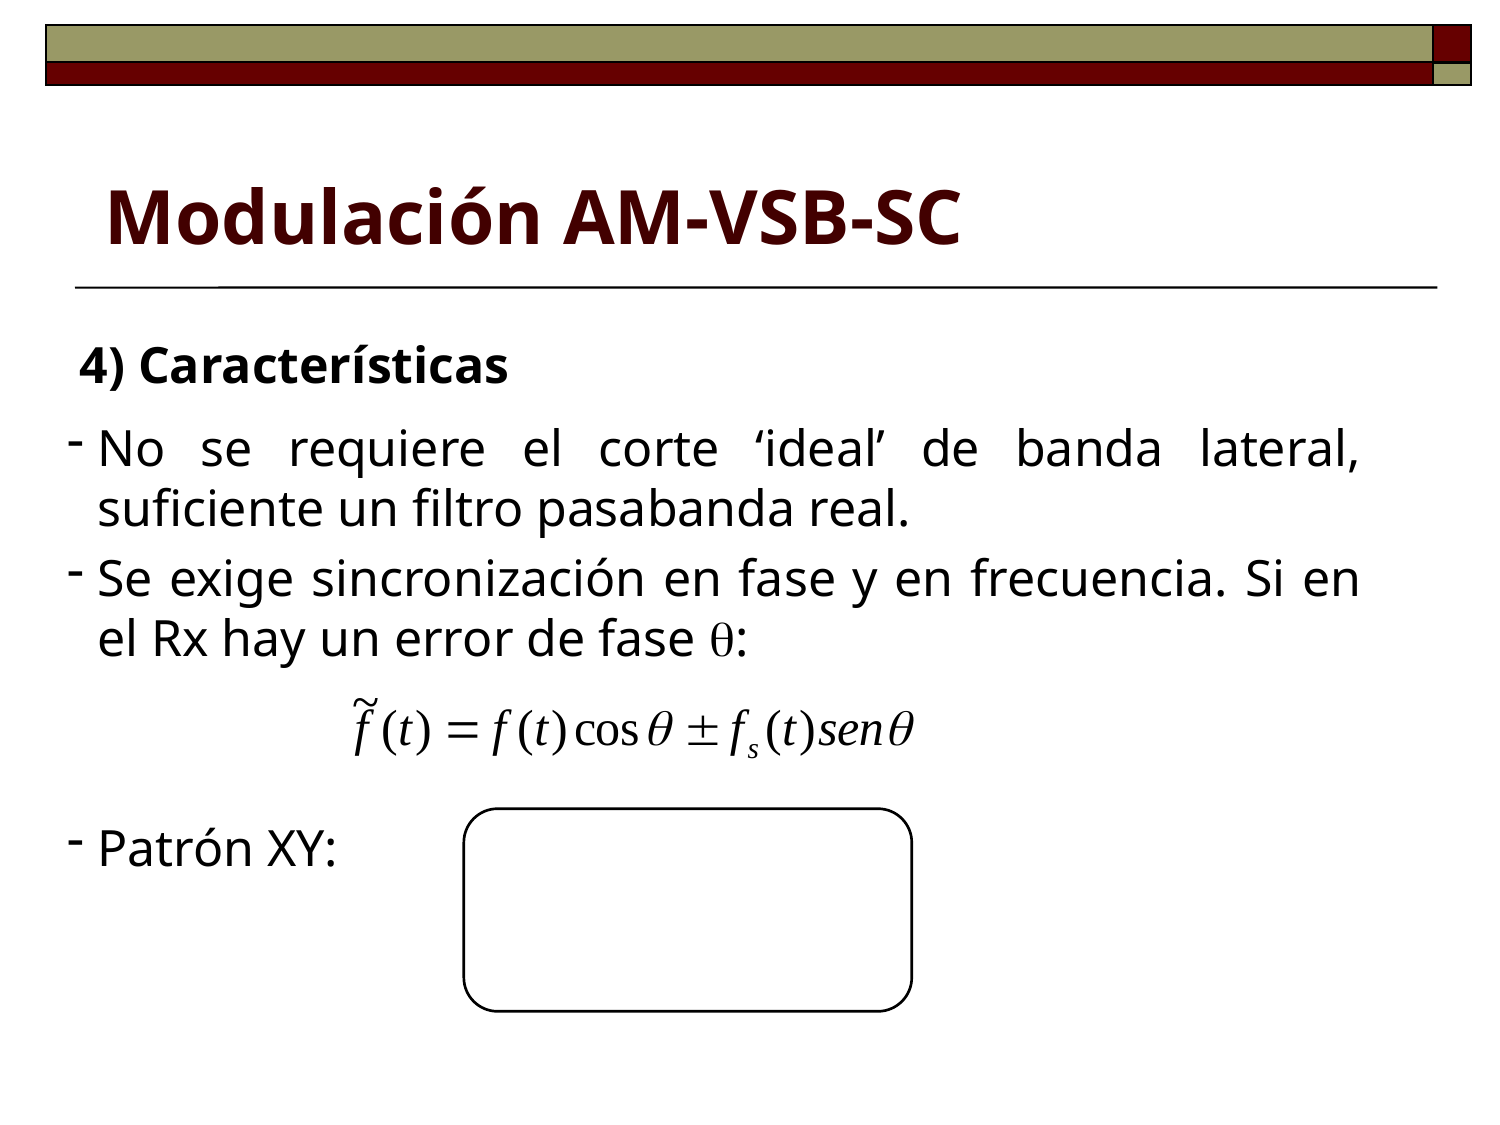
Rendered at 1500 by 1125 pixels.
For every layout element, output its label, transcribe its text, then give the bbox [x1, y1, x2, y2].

text_box No se requiere el corte ‘ideal’ de banda lateral, suficiente un filtro pasabanda real. Se exige sincronización en fase y en frecuencia. Si en el Rx hay un error de fase : Patrón XY: [53, 539, 1376, 969]
text_box No se requiere el corte ‘ideal’ de banda lateral, suficiente un filtro pasabanda real. Se exige sincronización en fase y en frecuencia. Si en el Rx hay un error de fase : Patrón XY: [53, 408, 1376, 538]
text_box 4) Características [64, 326, 691, 401]
text_box Modulación AM-VSB-SC [89, 162, 1044, 268]
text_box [337, 690, 927, 772]
picture [461, 806, 915, 1014]
